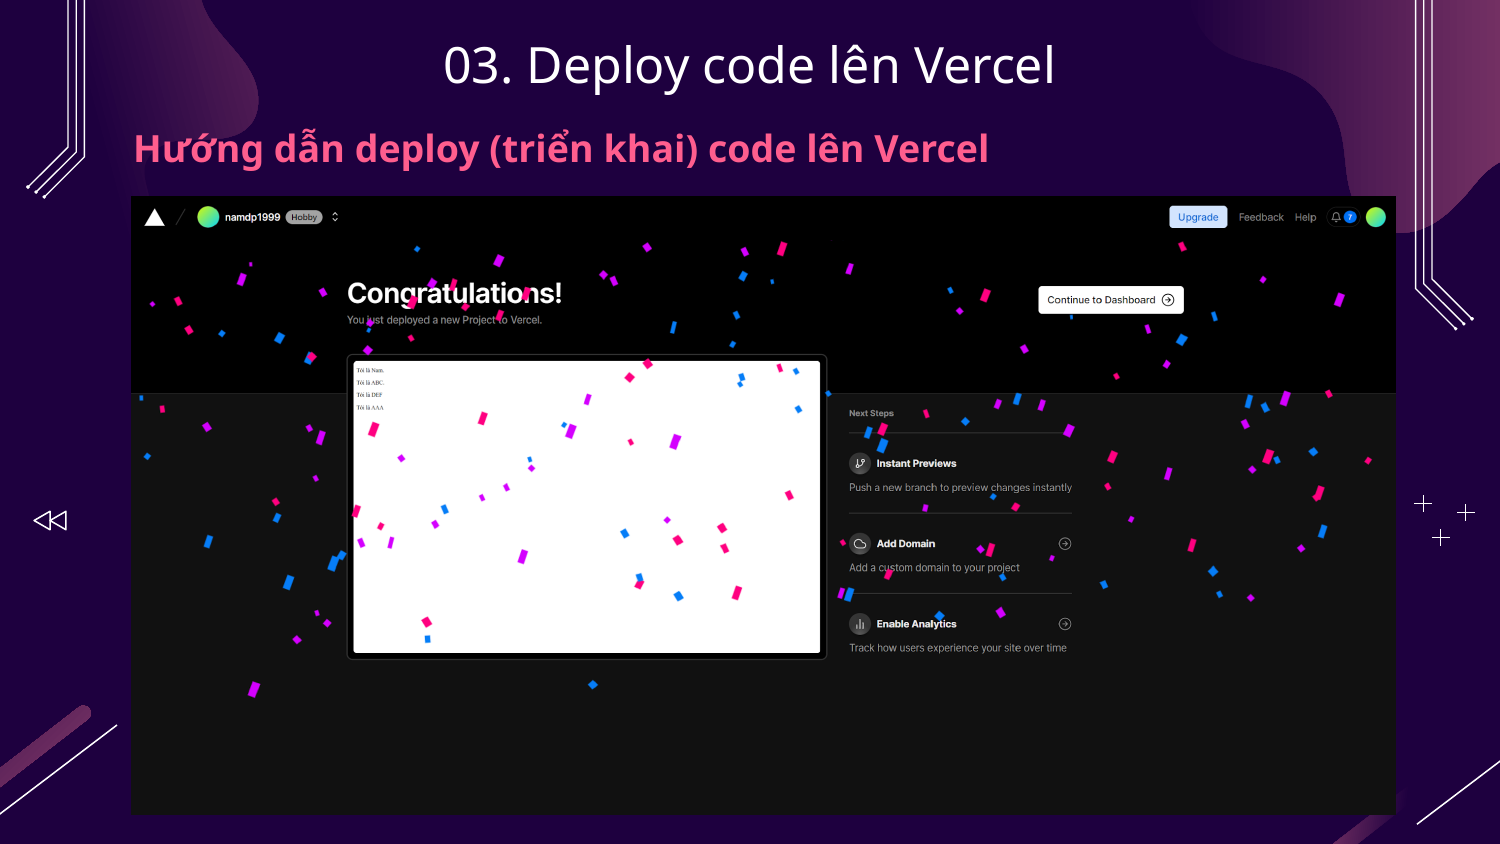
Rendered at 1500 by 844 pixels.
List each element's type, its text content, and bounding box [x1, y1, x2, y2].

title 03. Deploy code lên Vercel [118, 19, 1382, 113]
picture [130, 196, 1396, 815]
text_box Hướng dẫn deploy (triển khai) code lên Vercel [118, 117, 1108, 178]
